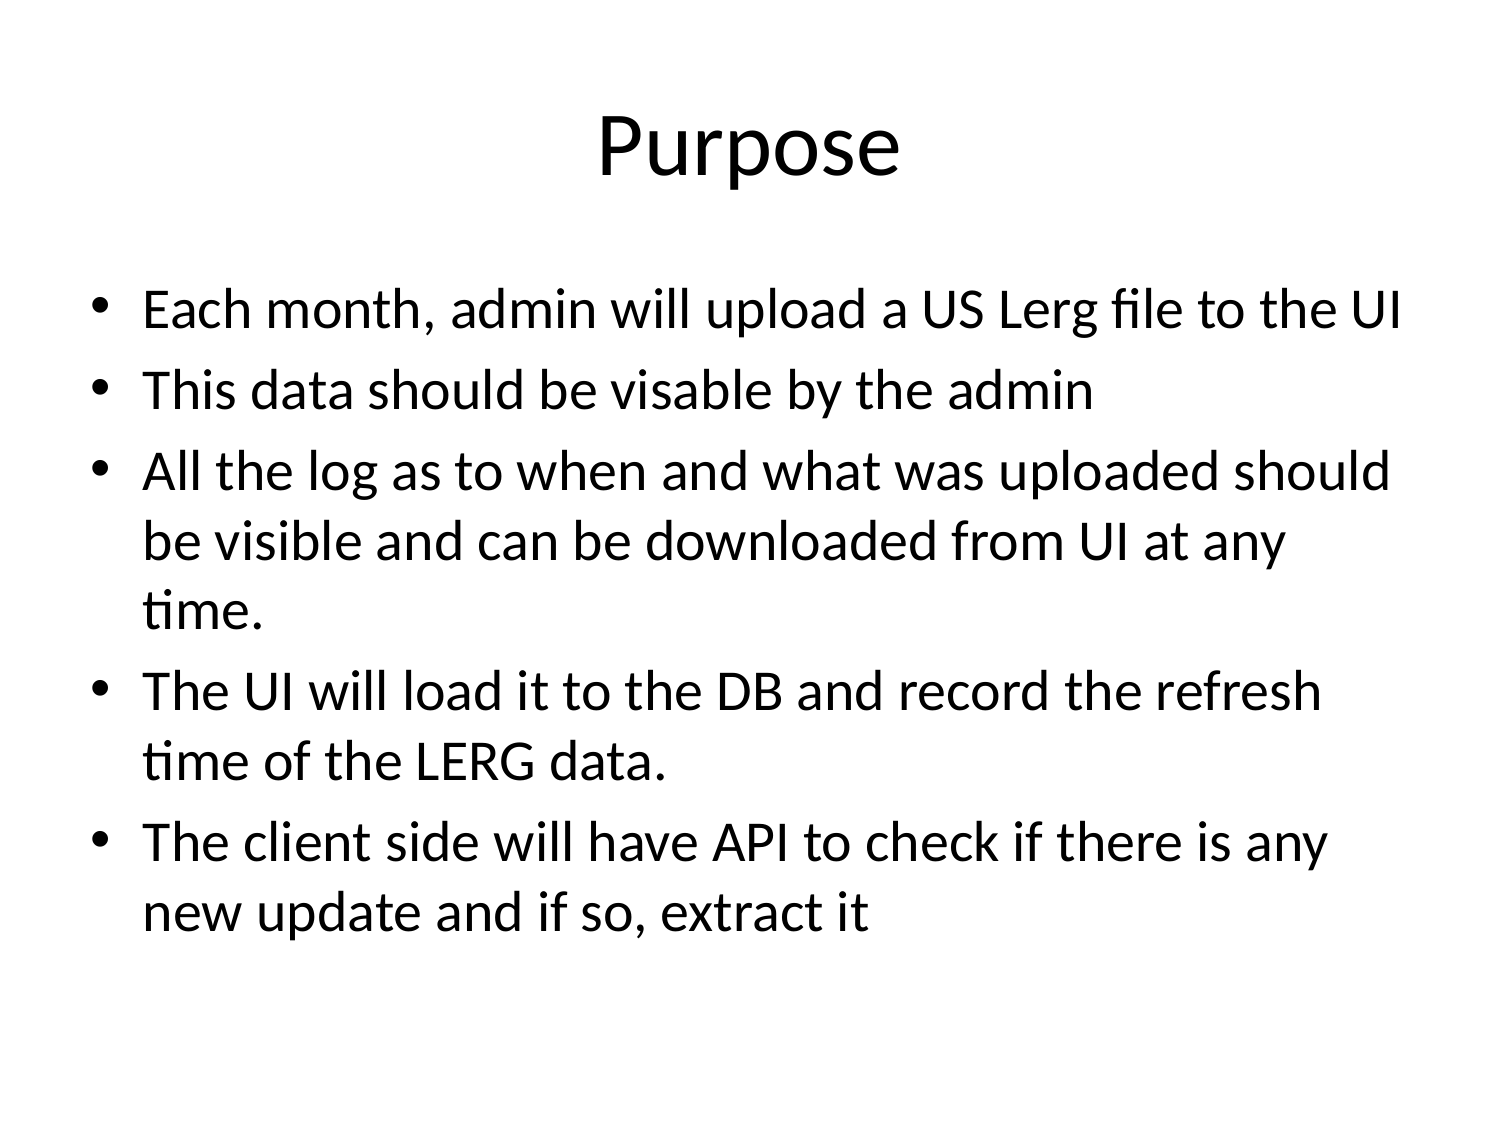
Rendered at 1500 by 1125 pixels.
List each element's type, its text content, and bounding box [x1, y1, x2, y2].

list Each month, admin will upload a US Lerg file to the UI This data should be visable by the admin All the log as to when and what was uploaded should be visible and can be downloaded from UI at any time. The UI will load it to the DB and record the refresh time of the LERG data. The client side will have API to check if there is any new update and if so, extract it [75, 262, 1425, 1005]
title Purpose [75, 45, 1425, 233]
